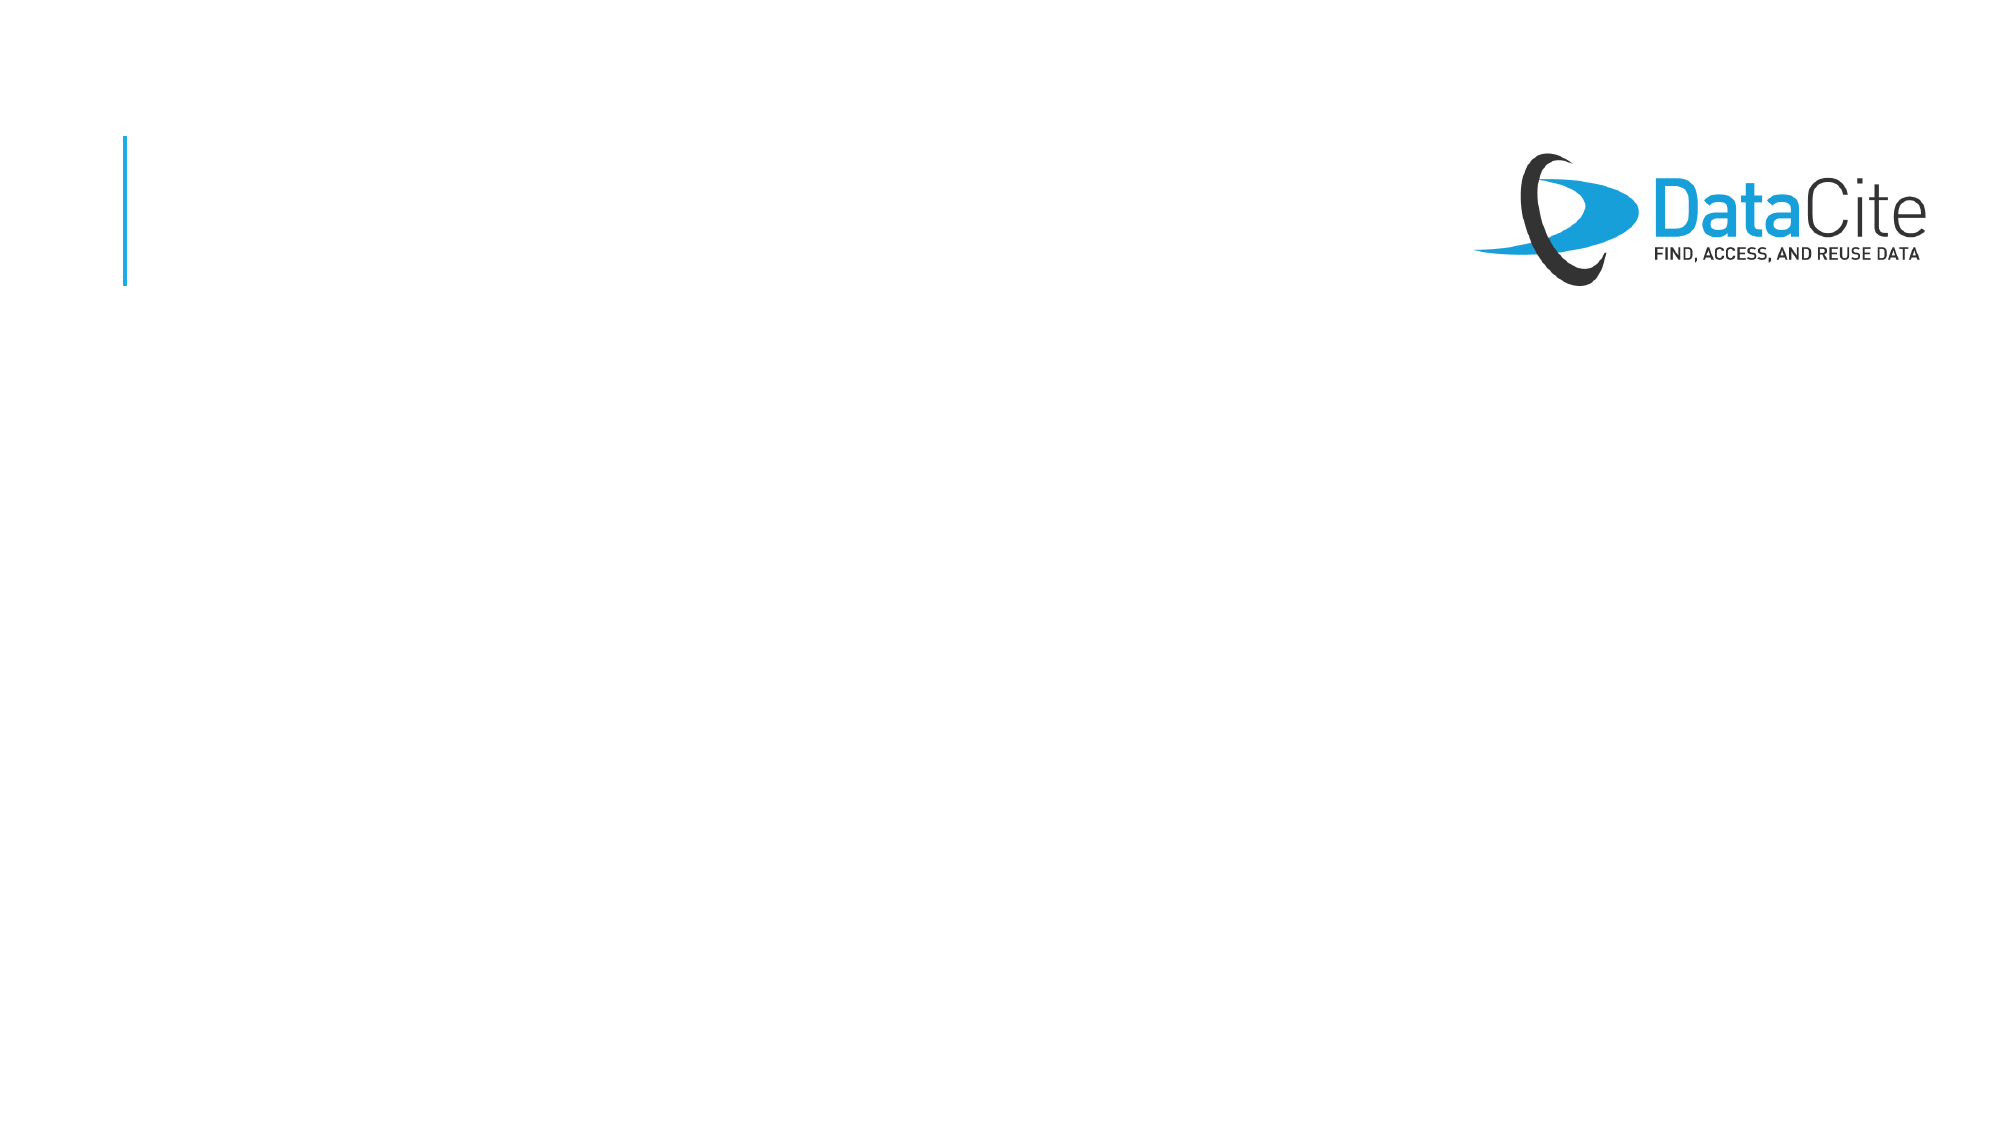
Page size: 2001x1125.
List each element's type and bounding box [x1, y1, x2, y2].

picture [1467, 141, 1938, 296]
